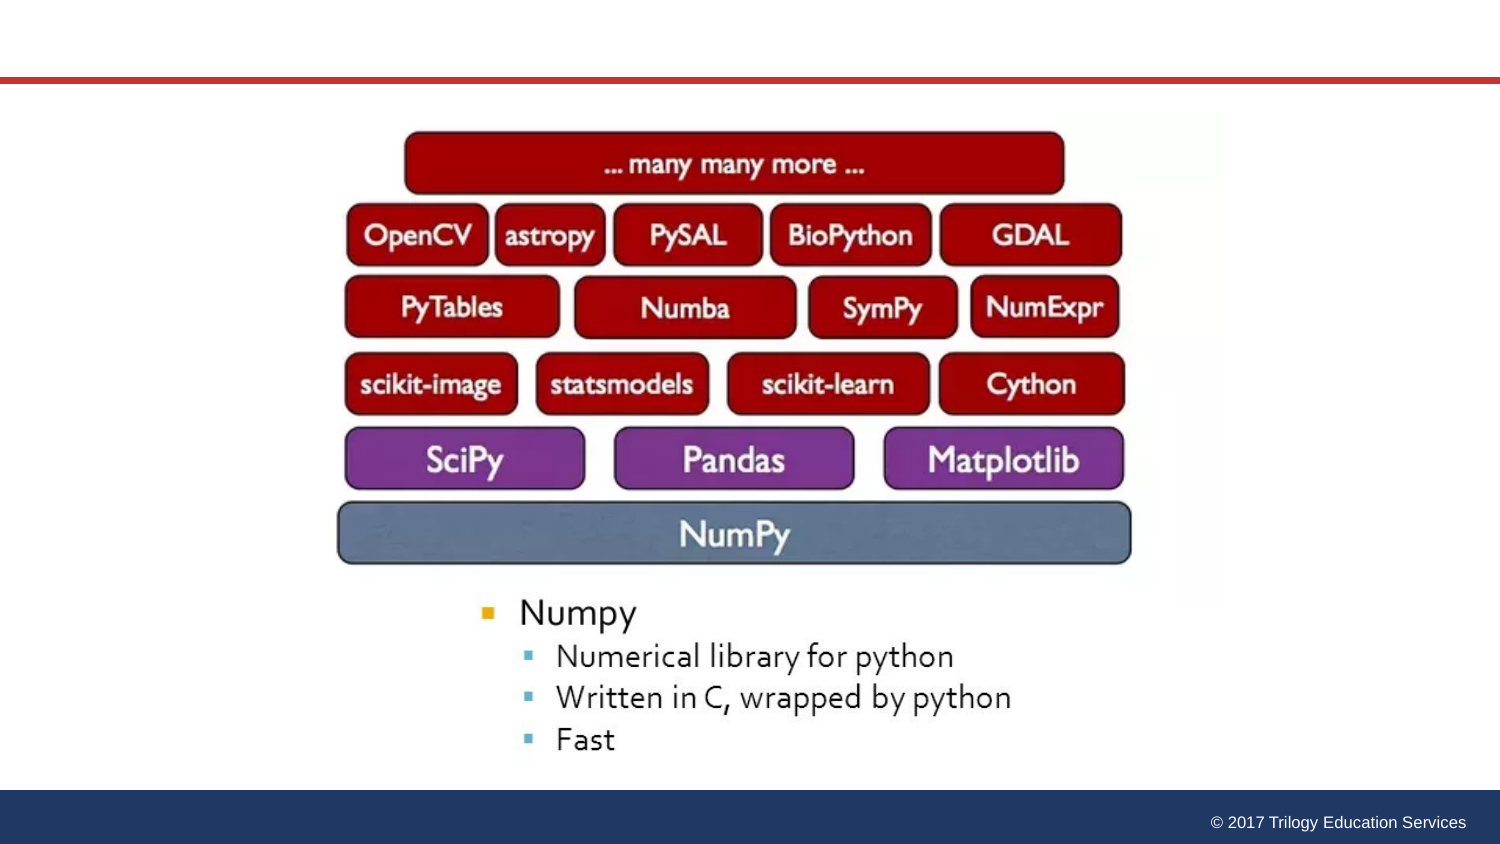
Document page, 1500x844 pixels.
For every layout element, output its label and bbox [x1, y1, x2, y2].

picture [279, 111, 1221, 779]
